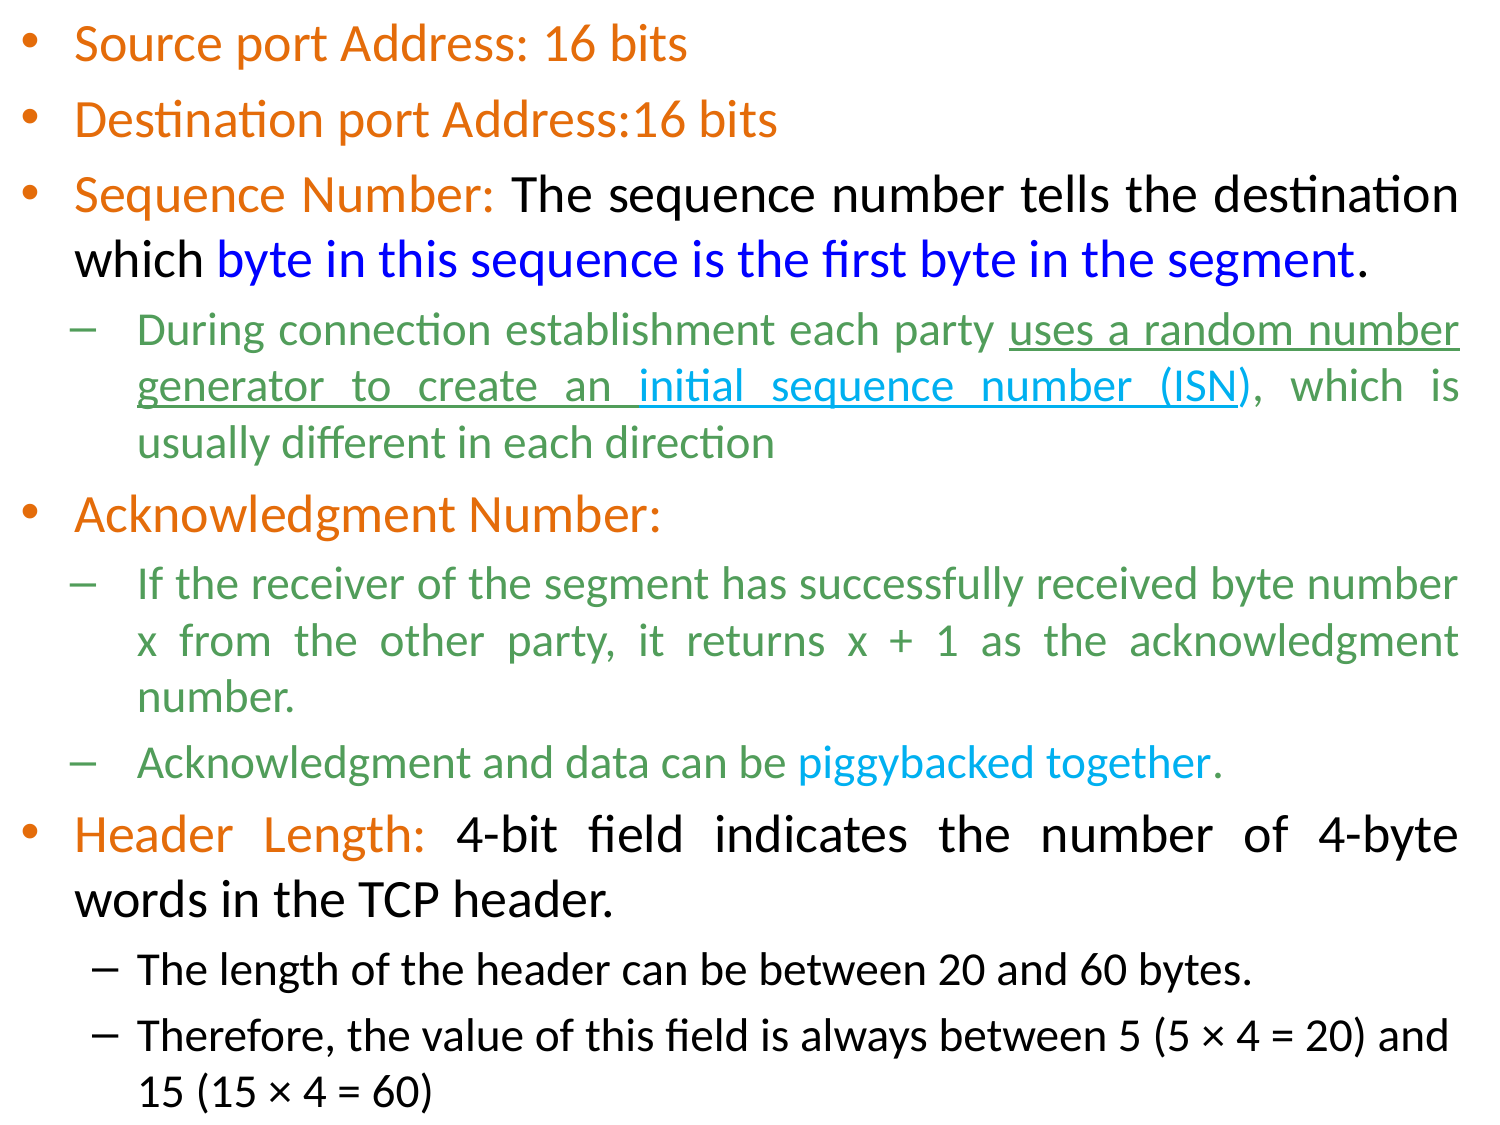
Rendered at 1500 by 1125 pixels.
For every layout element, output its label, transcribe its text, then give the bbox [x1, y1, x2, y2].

list Source port Address: 16 bits Destination port Address:16 bits Sequence Number: The sequence number tells the destination which byte in this sequence is the first byte in the segment. During connection establishment each party uses a random number generator to create an initial sequence number (ISN), which is usually different in each direction Acknowledgment Number: If the receiver of the segment has successfully received byte number x from the other party, it returns x + 1 as the acknowledgment number. Acknowledgment and data can be piggybacked together. Header Length: 4-bit field indicates the number of 4-byte words in the TCP header. The length of the header can be between 20 and 60 bytes. Therefore, the value of this field is always between 5 (5 × 4 = 20) and 15 (15 × 4 = 60) [5, 0, 1475, 1125]
